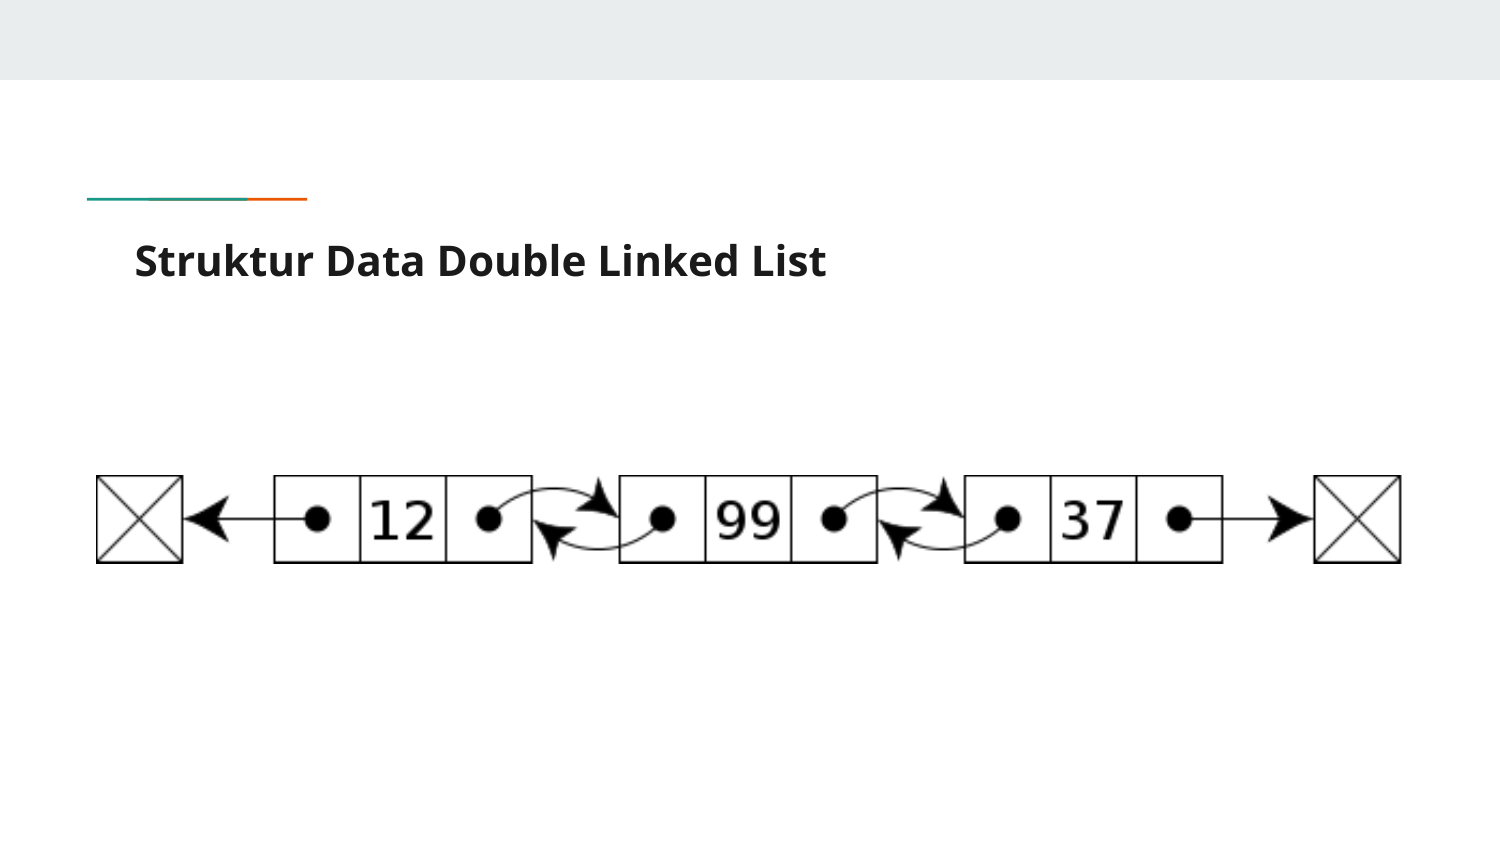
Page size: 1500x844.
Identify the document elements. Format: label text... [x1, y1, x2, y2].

title Struktur Data Double Linked List [119, 216, 1381, 305]
picture [96, 475, 1404, 565]
